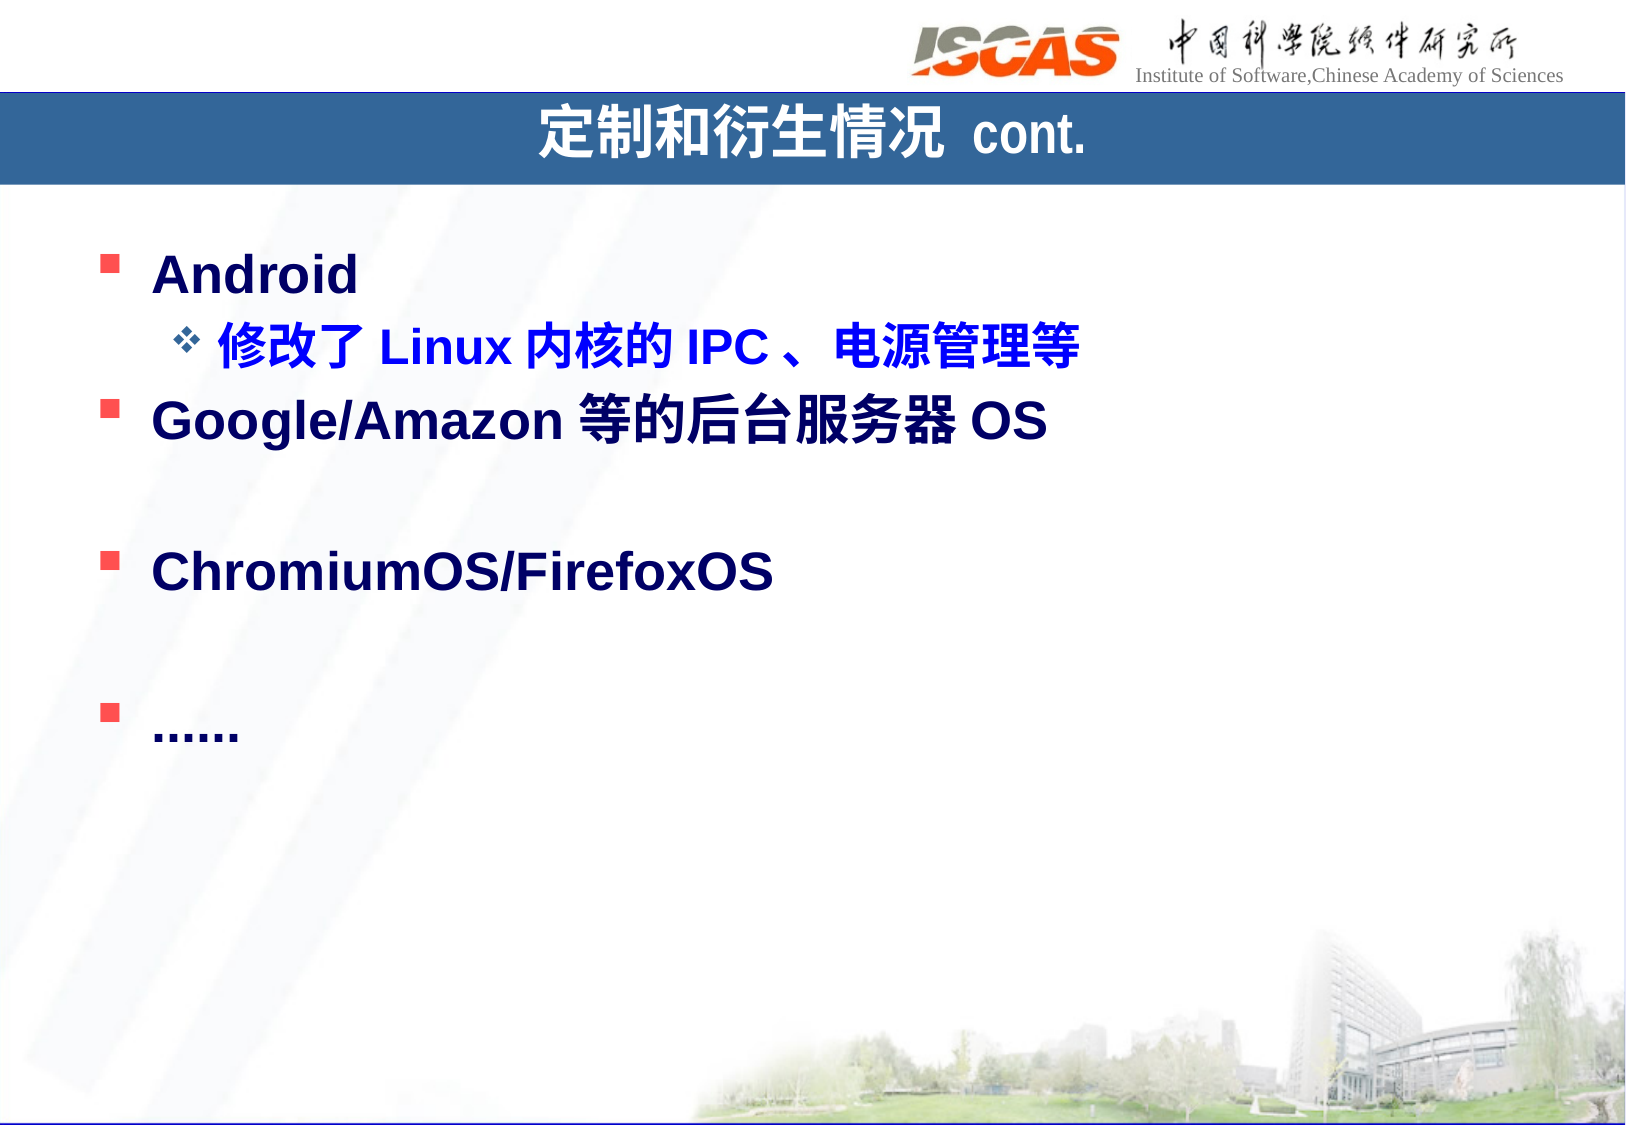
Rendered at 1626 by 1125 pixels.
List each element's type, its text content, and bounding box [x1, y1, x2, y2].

picture [0, 92, 1626, 1125]
list Android 修改了Linux内核的IPC、电源管理等 Google/Amazon等的后台服务器OS ChromiumOS/FirefoxOS ...... [80, 231, 1545, 988]
picture [1166, 15, 1519, 71]
title 定制和衍生情况 cont. [0, 93, 1625, 185]
picture [907, 18, 1132, 87]
